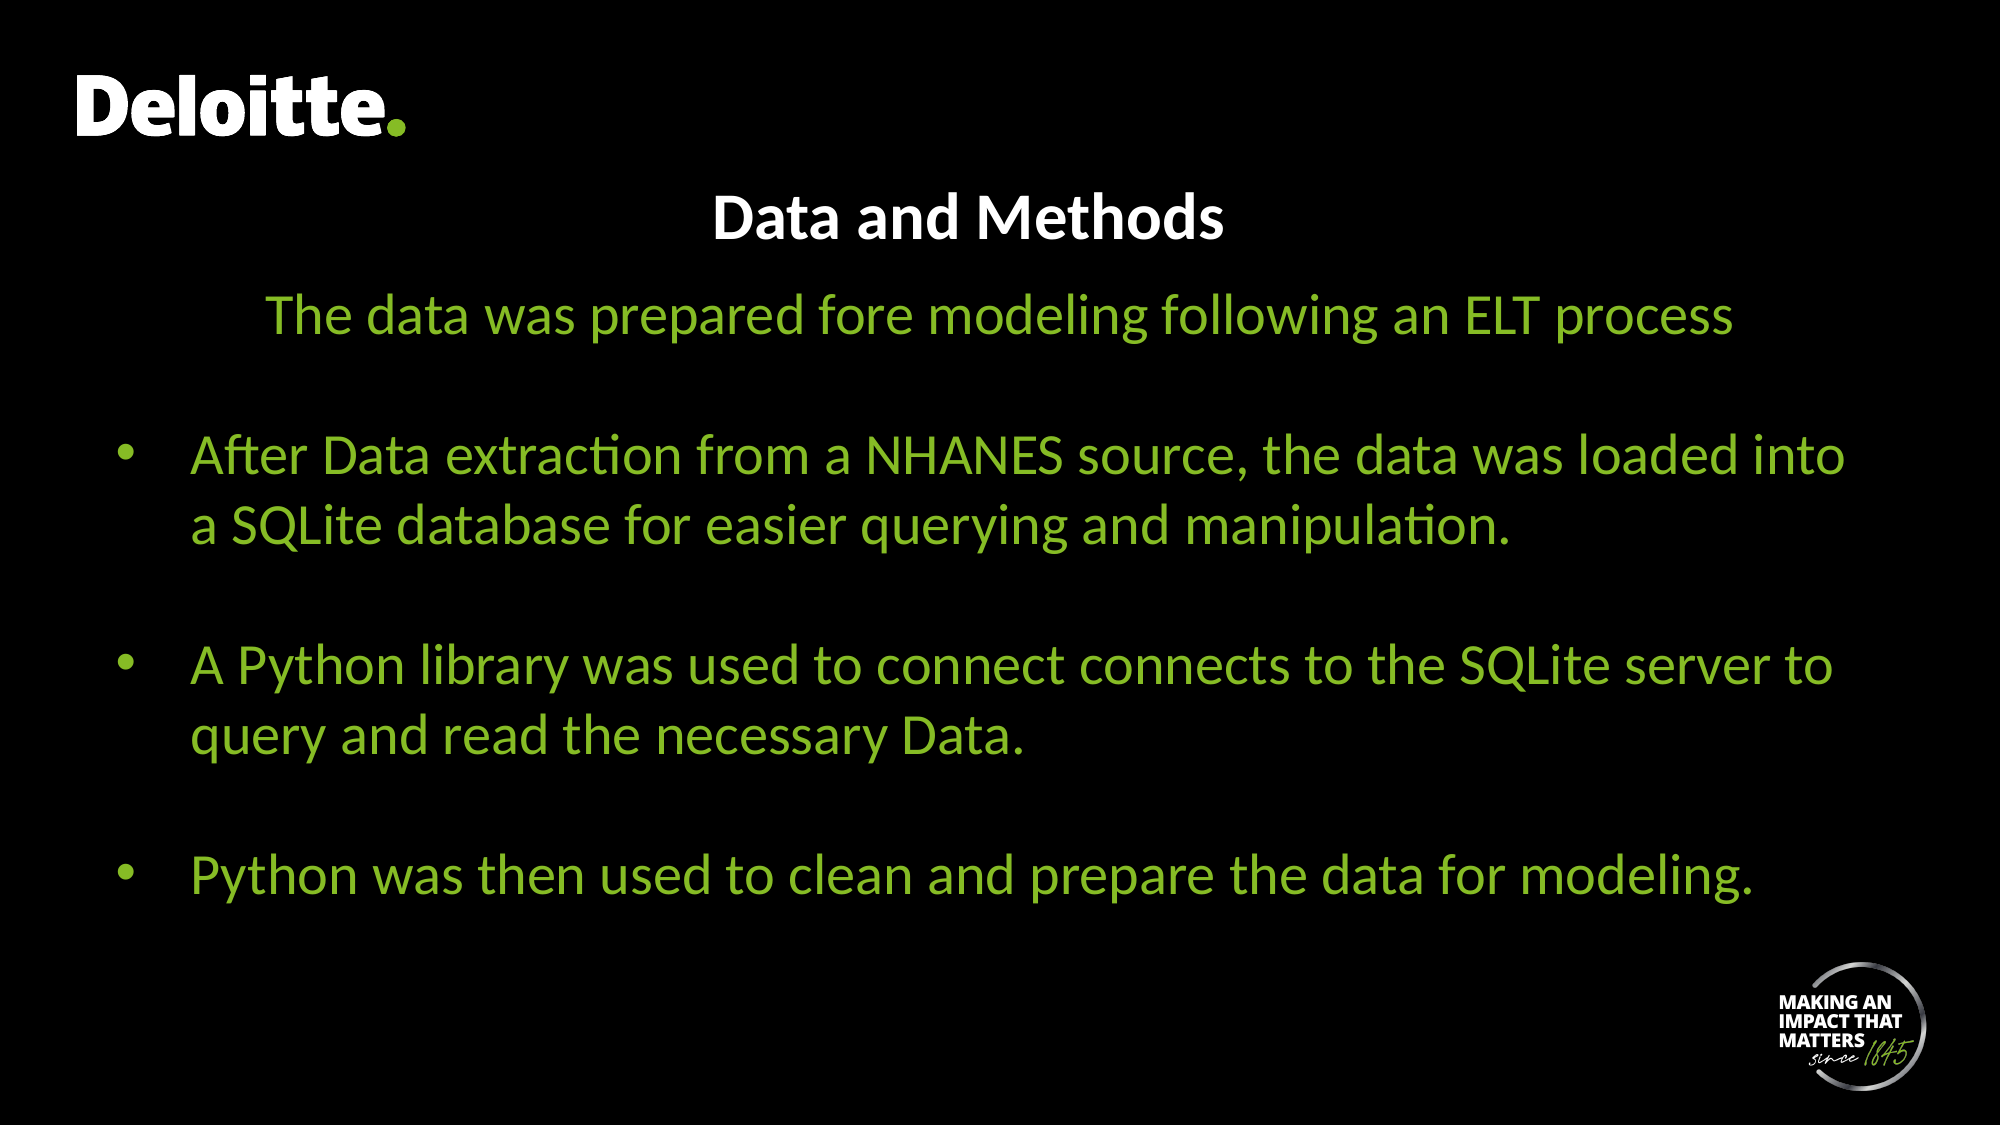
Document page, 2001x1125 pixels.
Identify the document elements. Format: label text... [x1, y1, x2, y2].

text_box Data and Methods [114, 156, 1824, 253]
picture [1754, 928, 1952, 1125]
text_box The data was prepared fore modeling following an ELT process After Data extraction from a NHANES source, the data was loaded into a SQLite database for easier querying and manipulation. A Python library was used to connect connects to the SQLite server to query and read the necessary Data. Python was then used to clean and prepare the data for modeling. [100, 268, 1900, 984]
